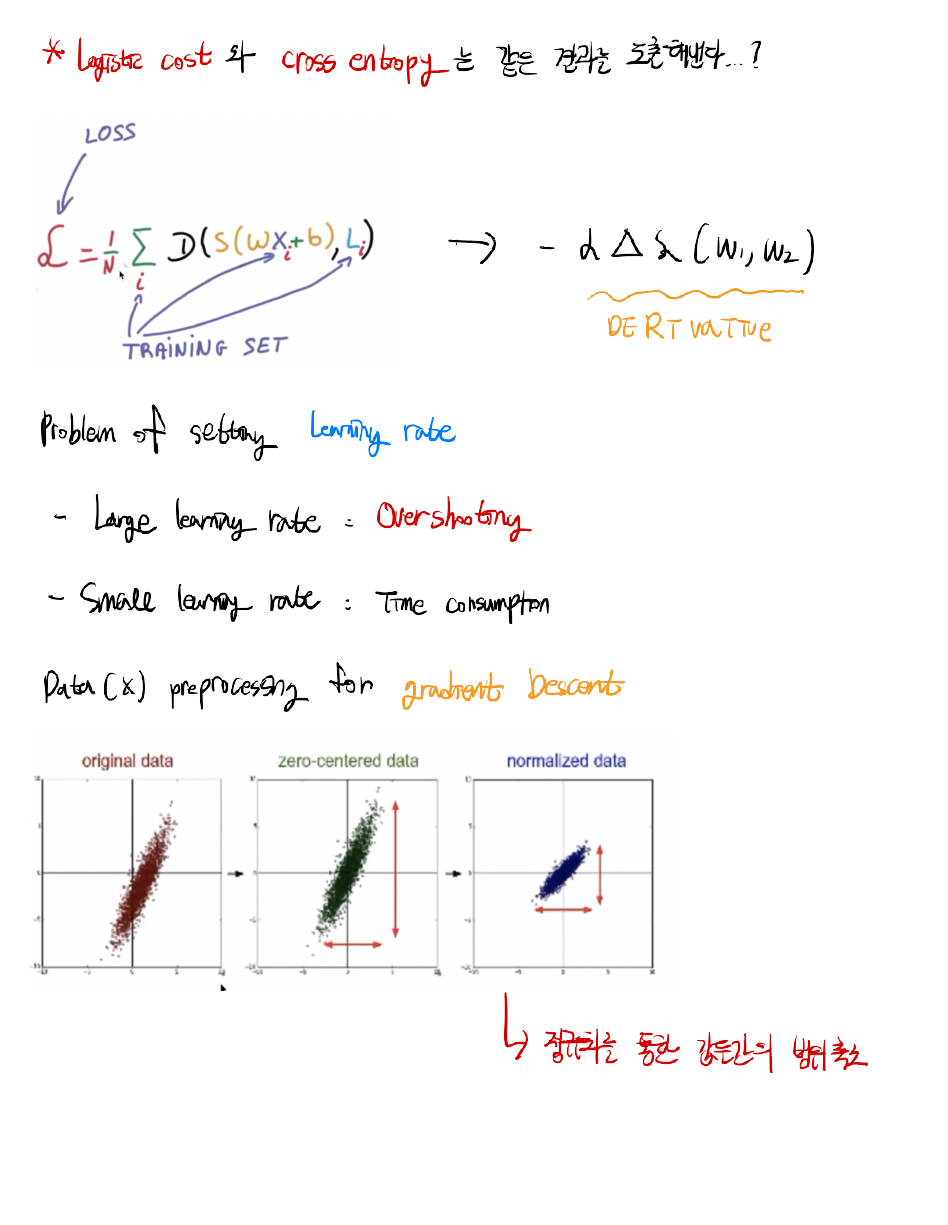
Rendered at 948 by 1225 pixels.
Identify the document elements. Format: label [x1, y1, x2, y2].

picture [528, 667, 625, 700]
picture [78, 36, 143, 82]
picture [587, 287, 805, 303]
picture [402, 669, 504, 710]
picture [697, 1032, 773, 1073]
picture [764, 228, 815, 275]
picture [178, 584, 253, 623]
picture [269, 505, 322, 534]
picture [40, 410, 117, 447]
picture [495, 43, 537, 77]
picture [310, 410, 392, 457]
picture [611, 227, 644, 258]
picture [48, 594, 64, 601]
picture [579, 228, 600, 260]
picture [161, 40, 212, 71]
picture [170, 675, 309, 713]
picture [448, 232, 496, 264]
text_box [28, 732, 681, 1067]
picture [404, 417, 457, 443]
picture [270, 585, 321, 611]
picture [190, 413, 279, 461]
picture [328, 661, 374, 695]
picture [44, 669, 145, 703]
picture [35, 118, 395, 370]
picture [374, 591, 427, 615]
picture [282, 51, 336, 74]
picture [176, 497, 257, 542]
picture [349, 43, 474, 87]
picture [42, 38, 65, 64]
picture [132, 404, 166, 454]
text_box [539, 246, 555, 250]
picture [693, 222, 753, 267]
picture [626, 35, 761, 70]
picture [554, 41, 611, 75]
picture [608, 312, 771, 343]
picture [225, 40, 256, 73]
picture [54, 514, 67, 520]
picture [792, 1034, 868, 1071]
picture [79, 582, 156, 613]
picture [95, 494, 158, 543]
picture [655, 230, 682, 262]
picture [377, 496, 532, 542]
picture [445, 590, 549, 624]
